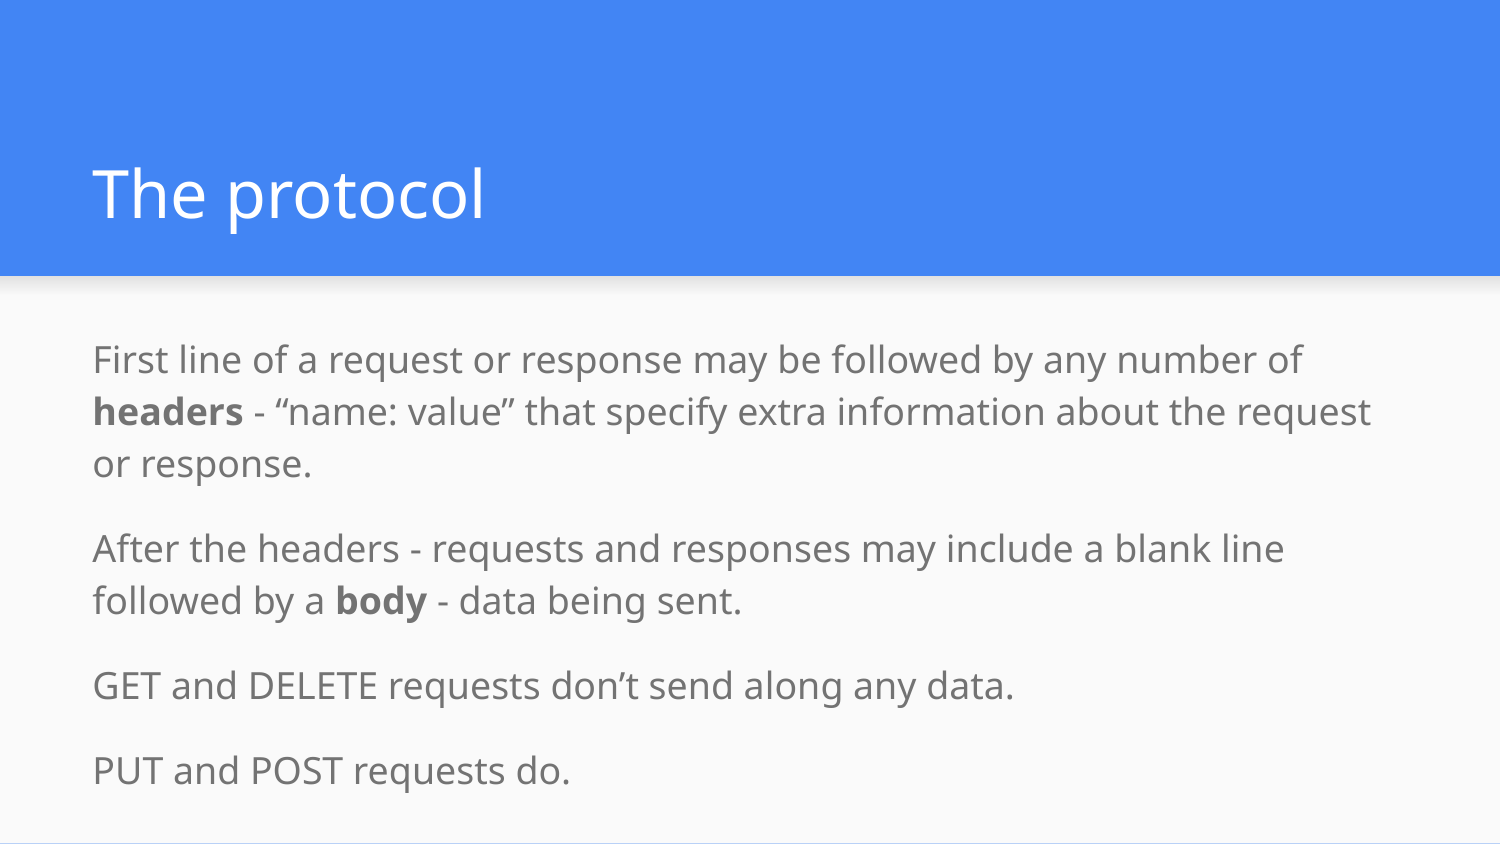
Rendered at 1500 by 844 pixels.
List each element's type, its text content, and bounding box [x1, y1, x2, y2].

list First line of a request or response may be followed by any number of headers - “name: value” that specify extra information about the request or response. After the headers - requests and responses may include a blank line followed by a body - data being sent. GET and DELETE requests don’t send along any data. PUT and POST requests do. [77, 314, 1427, 760]
title The protocol [77, 121, 1427, 248]
